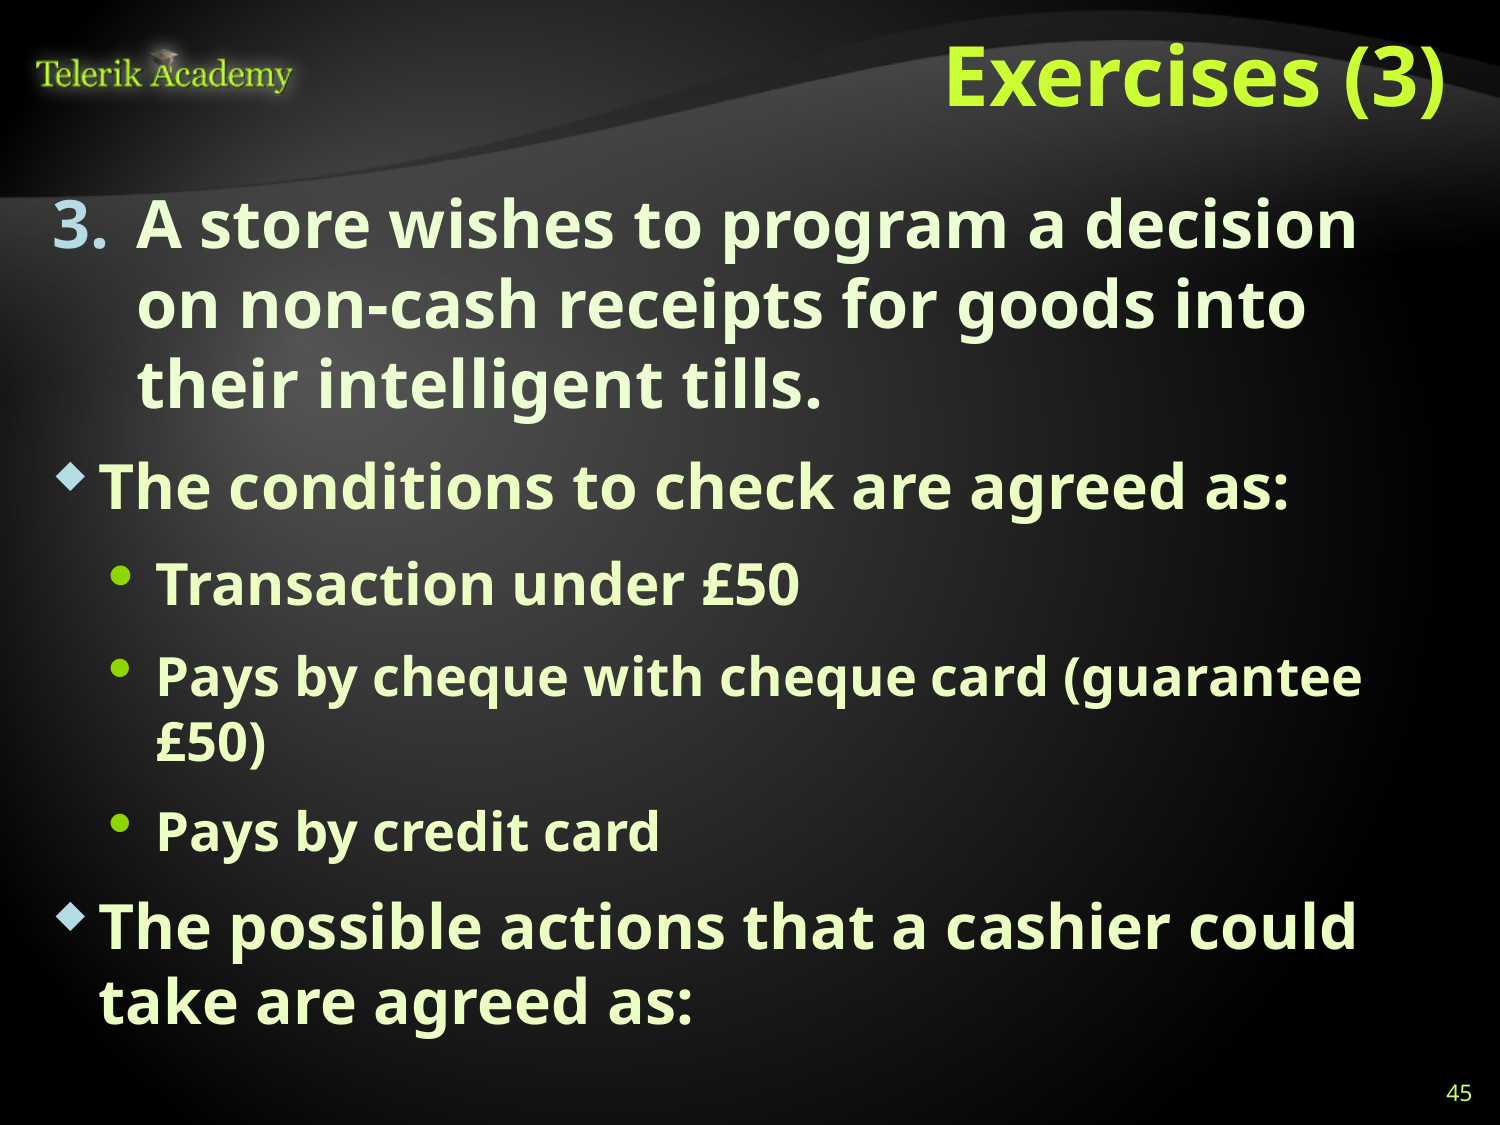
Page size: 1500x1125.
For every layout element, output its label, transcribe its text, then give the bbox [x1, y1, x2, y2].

list A store wishes to program a decision on non-cash receipts for goods into their intelligent tills. The conditions to check are agreed as: Transaction under £50 Pays by cheque with cheque card (guarantee £50) Pays by credit card The possible actions that a cashier could take are agreed as: [37, 174, 1463, 388]
slide_number 45 [1412, 1074, 1488, 1113]
picture [0, 0, 1500, 1125]
title Exercises (3) [300, 12, 1463, 150]
